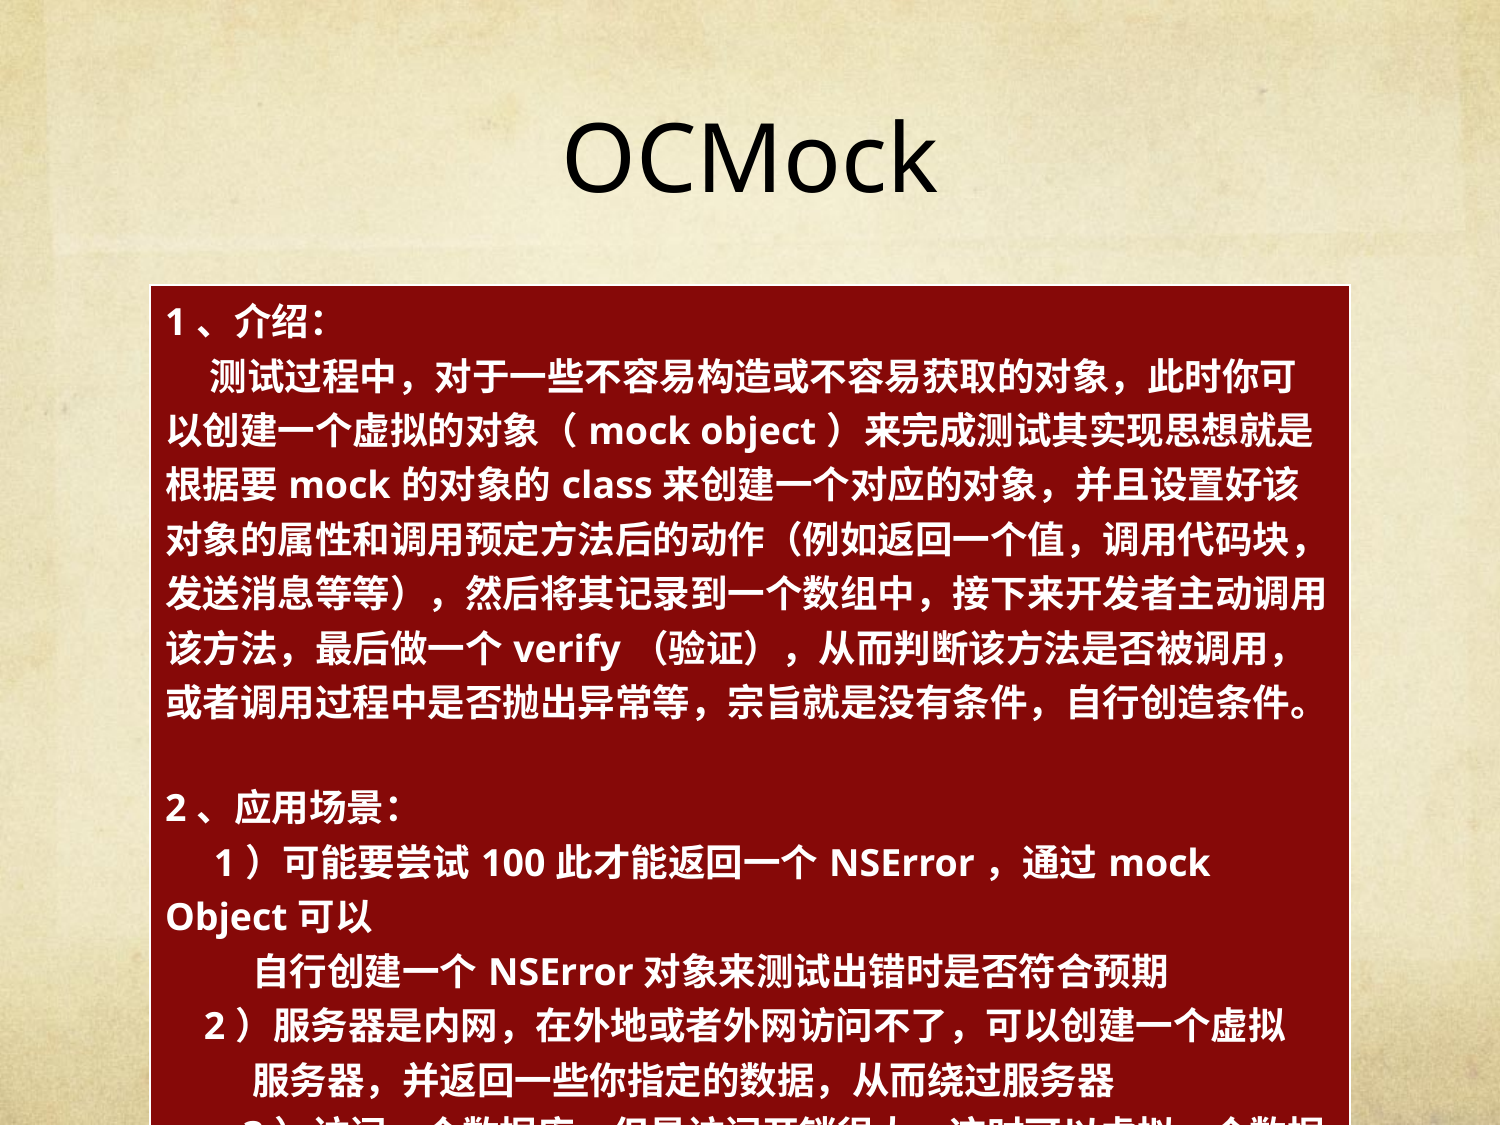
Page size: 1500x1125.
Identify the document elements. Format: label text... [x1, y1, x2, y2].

table_header 1、介绍： 测试过程中，对于一些不容易构造或不容易获取的对象，此时你可以创建一个虚拟的对象（mock object）来完成测试其实现思想就是根据要mock的对象的class来创建一个对应的对象，并且设置好该对象的属性和调用预定方法后的动作（例如返回一个值，调用代码块，发送消息等等），然后将其记录到一个数组中，接下来开发者主动调用该方法，最后做一个verify（验证），从而判断该方法是否被调用，或者调用过程中是否抛出异常等，宗旨就是没有条件，自行创造条件。 2、应用场景： 1）可能要尝试100此才能返回一个NSError，通过mock Object可以 自行创建一个NSError对象来测试出错时是否符合预期 2）服务器是内网，在外地或者外网访问不了，可以创建一个虚拟 服务器，并返回一些你指定的数据，从而绕过服务器 3）访问一个数据库，但是访问开销很大，这时可以虚拟一个数据 库，并且返回一个自行定制的数据 3、添加到工程中 4、测试用例演示 [151, 286, 1349, 1125]
title OCMock [150, 82, 1350, 225]
picture [0, 0, 1500, 1125]
